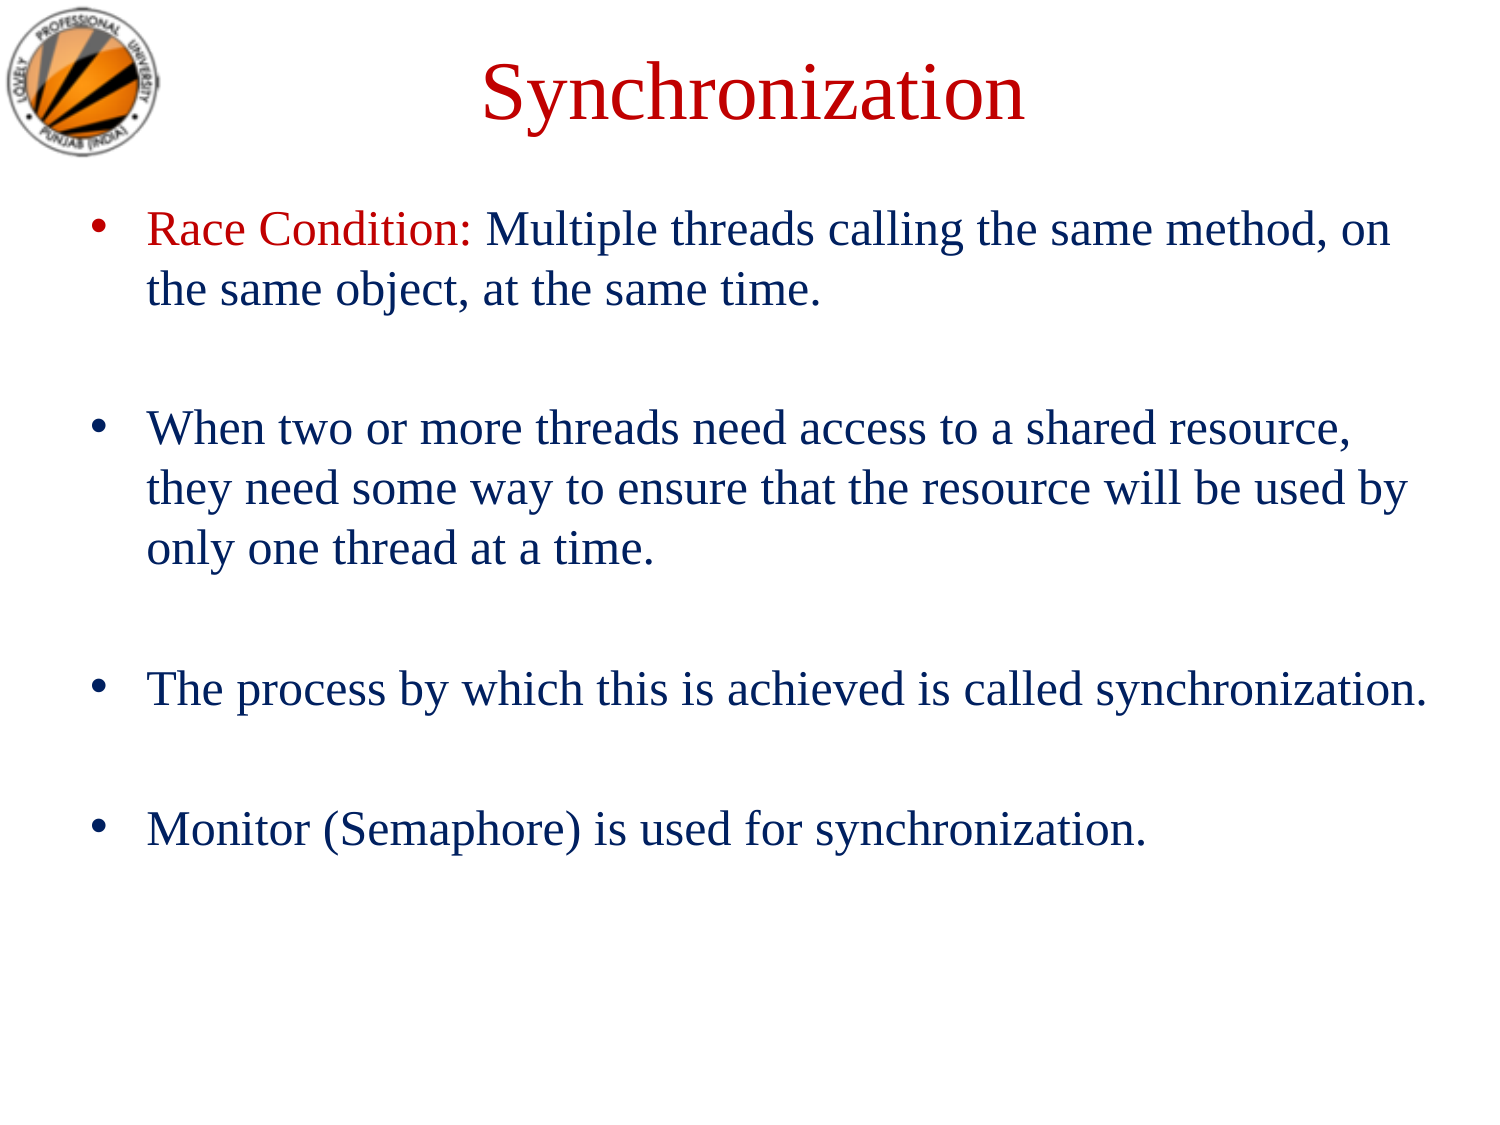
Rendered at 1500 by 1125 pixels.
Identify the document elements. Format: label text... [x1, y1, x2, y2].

picture [0, 0, 163, 163]
list Race Condition: Multiple threads calling the same method, on the same object, at the same time. When two or more threads need access to a shared resource, they need some way to ensure that the resource will be used by only one thread at a time. The process by which this is achieved is called synchronization. Monitor (Semaphore) is used for synchronization. [75, 187, 1463, 1013]
title Synchronization [82, 0, 1425, 173]
